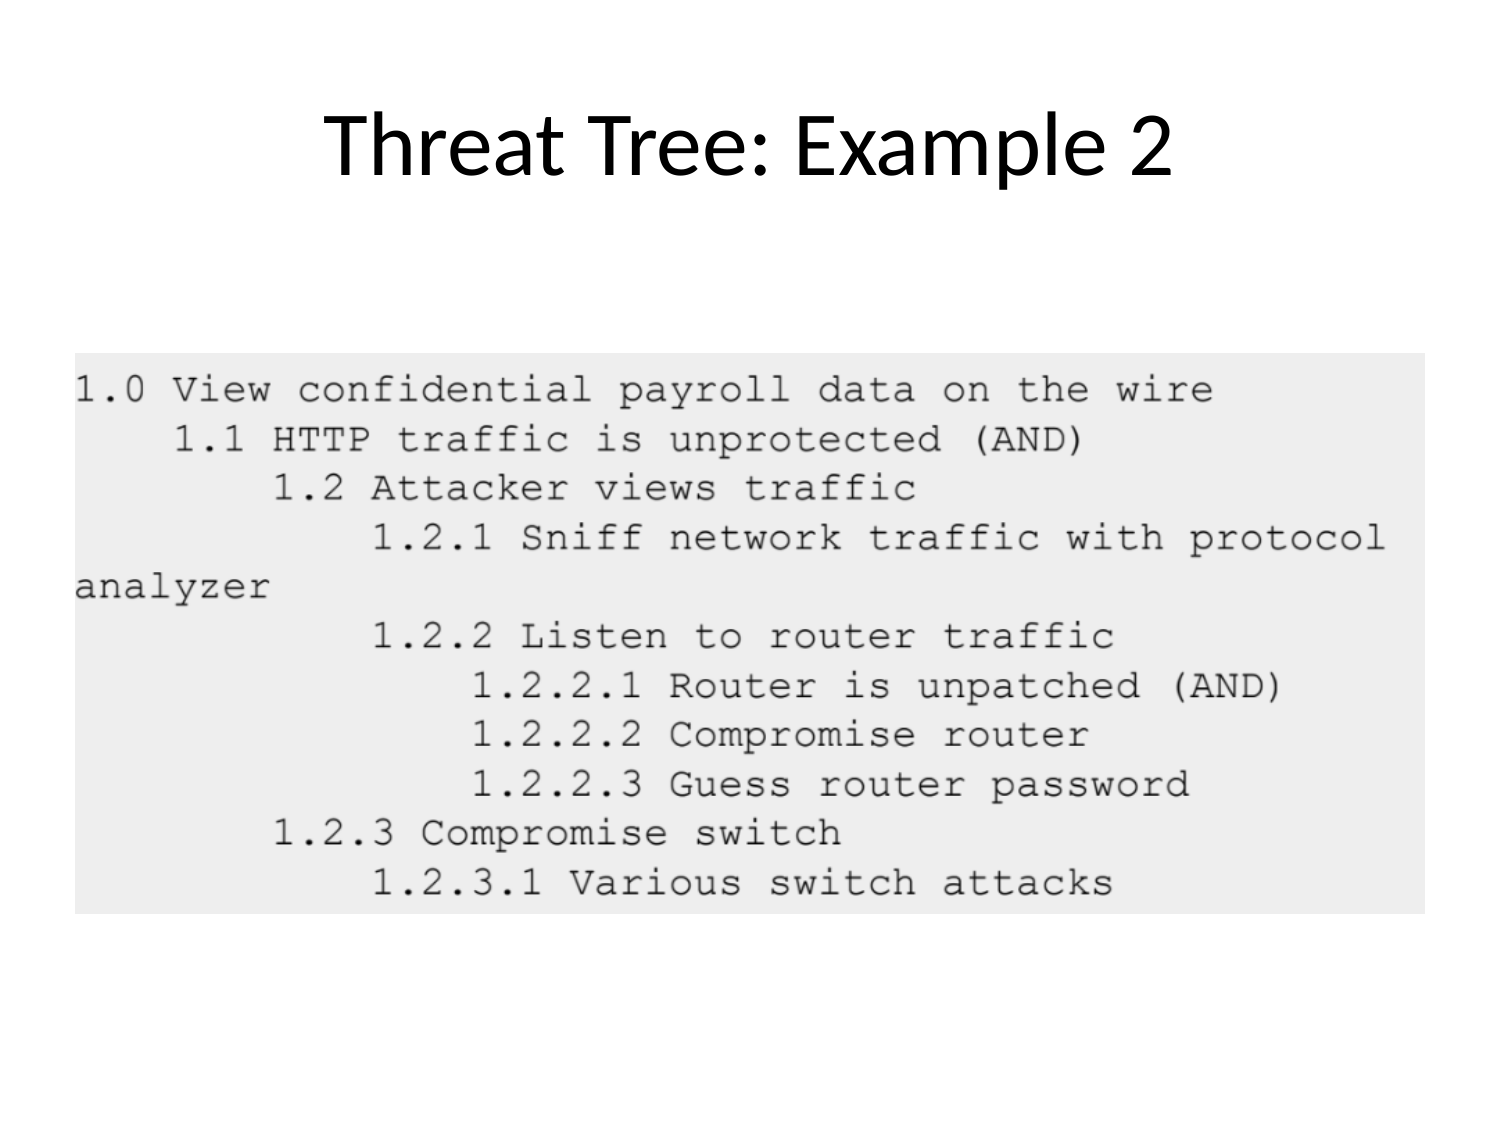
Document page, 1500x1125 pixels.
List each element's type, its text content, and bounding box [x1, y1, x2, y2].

title Threat Tree: Example 2 [75, 45, 1425, 233]
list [74, 353, 1426, 915]
